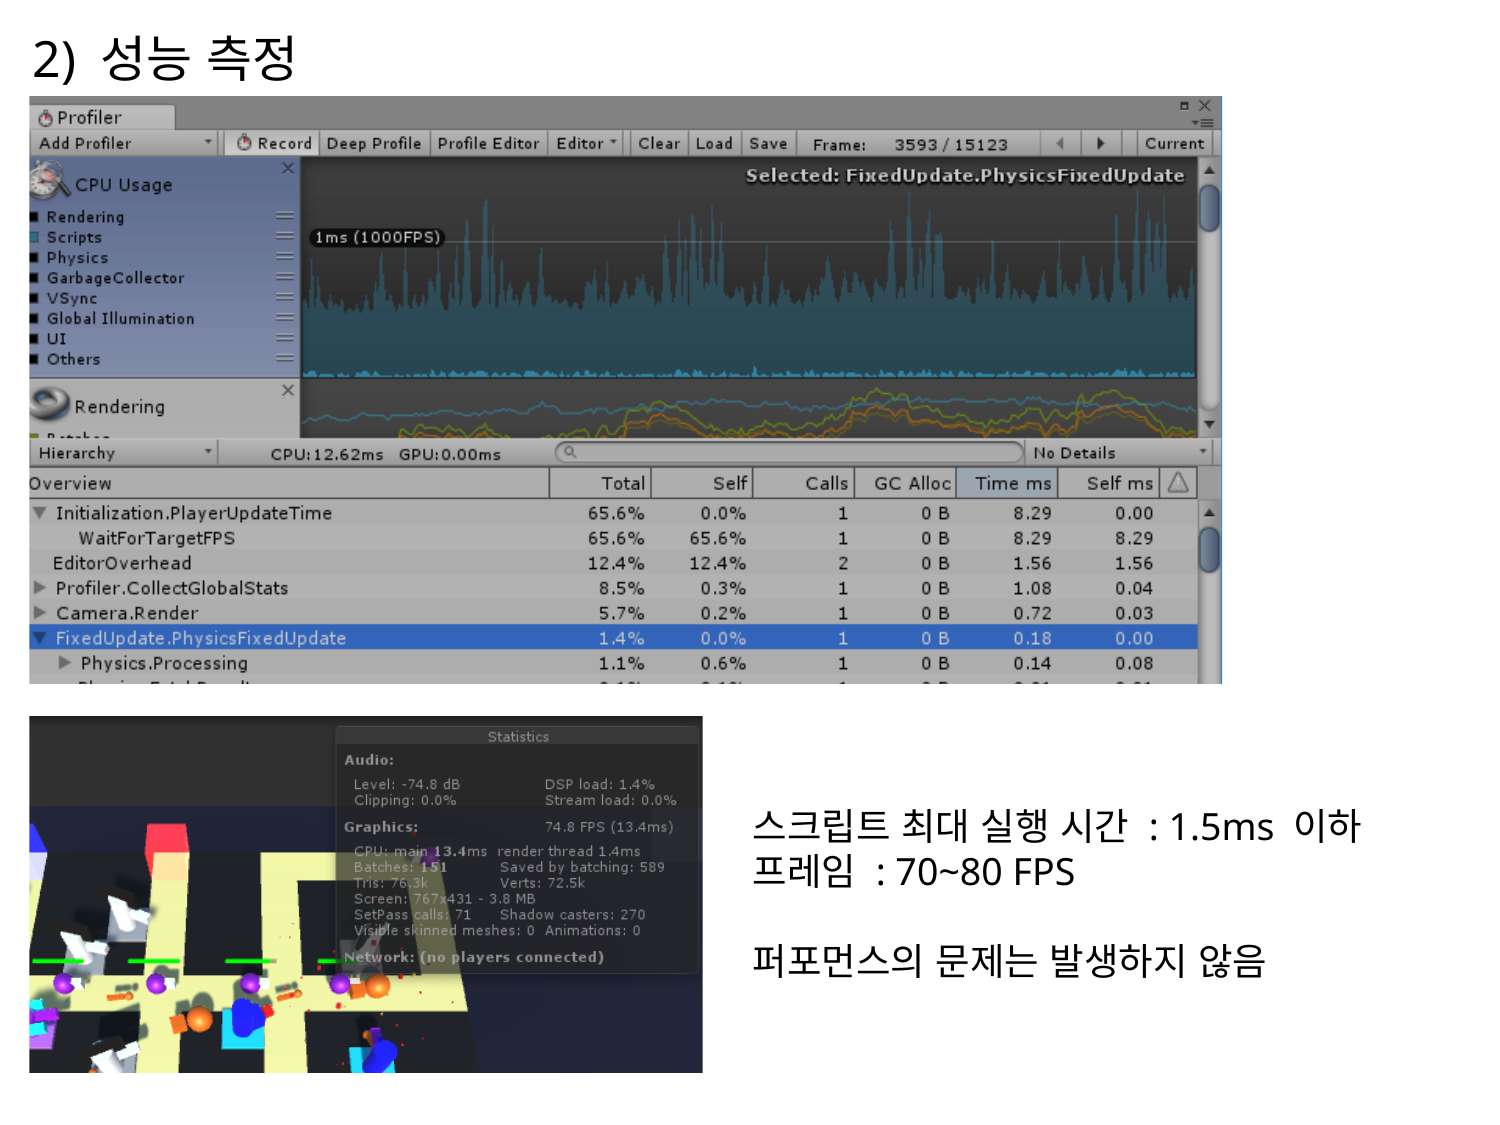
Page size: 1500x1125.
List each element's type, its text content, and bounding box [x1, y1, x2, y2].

picture [29, 95, 1223, 684]
picture [29, 715, 703, 1073]
text_box 2) 성능 측정 [17, 20, 759, 96]
text_box 스크립트 최대 실행 시간 : 1.5ms 이하 프레임 : 70~80 FPS 퍼포먼스의 문제는 발생하지 않음 [738, 795, 1419, 991]
